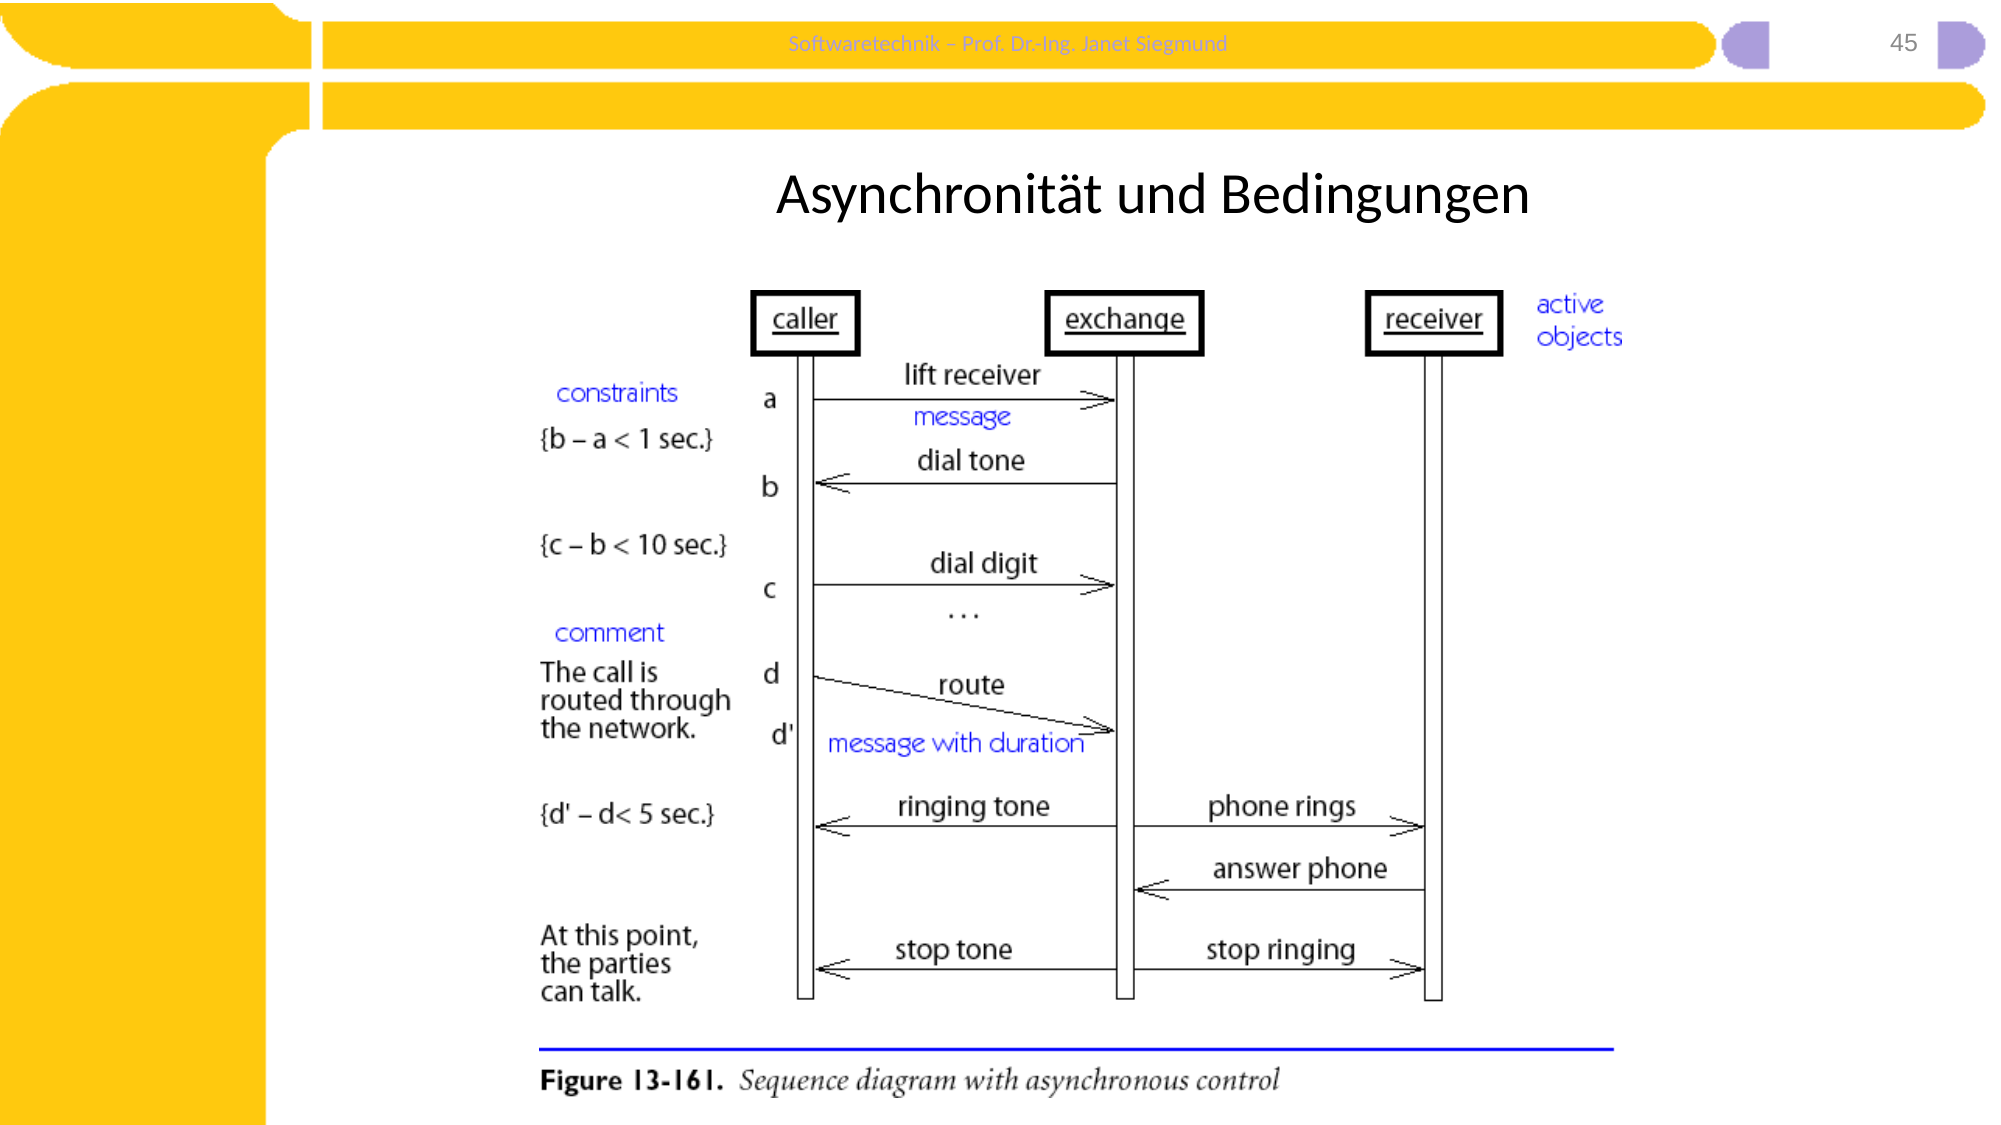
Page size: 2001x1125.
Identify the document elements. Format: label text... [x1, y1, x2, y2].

title Asynchronität und Bedingungen [350, 137, 1957, 243]
slide_number 45 [1767, 20, 1934, 67]
picture [0, 3, 1999, 1125]
